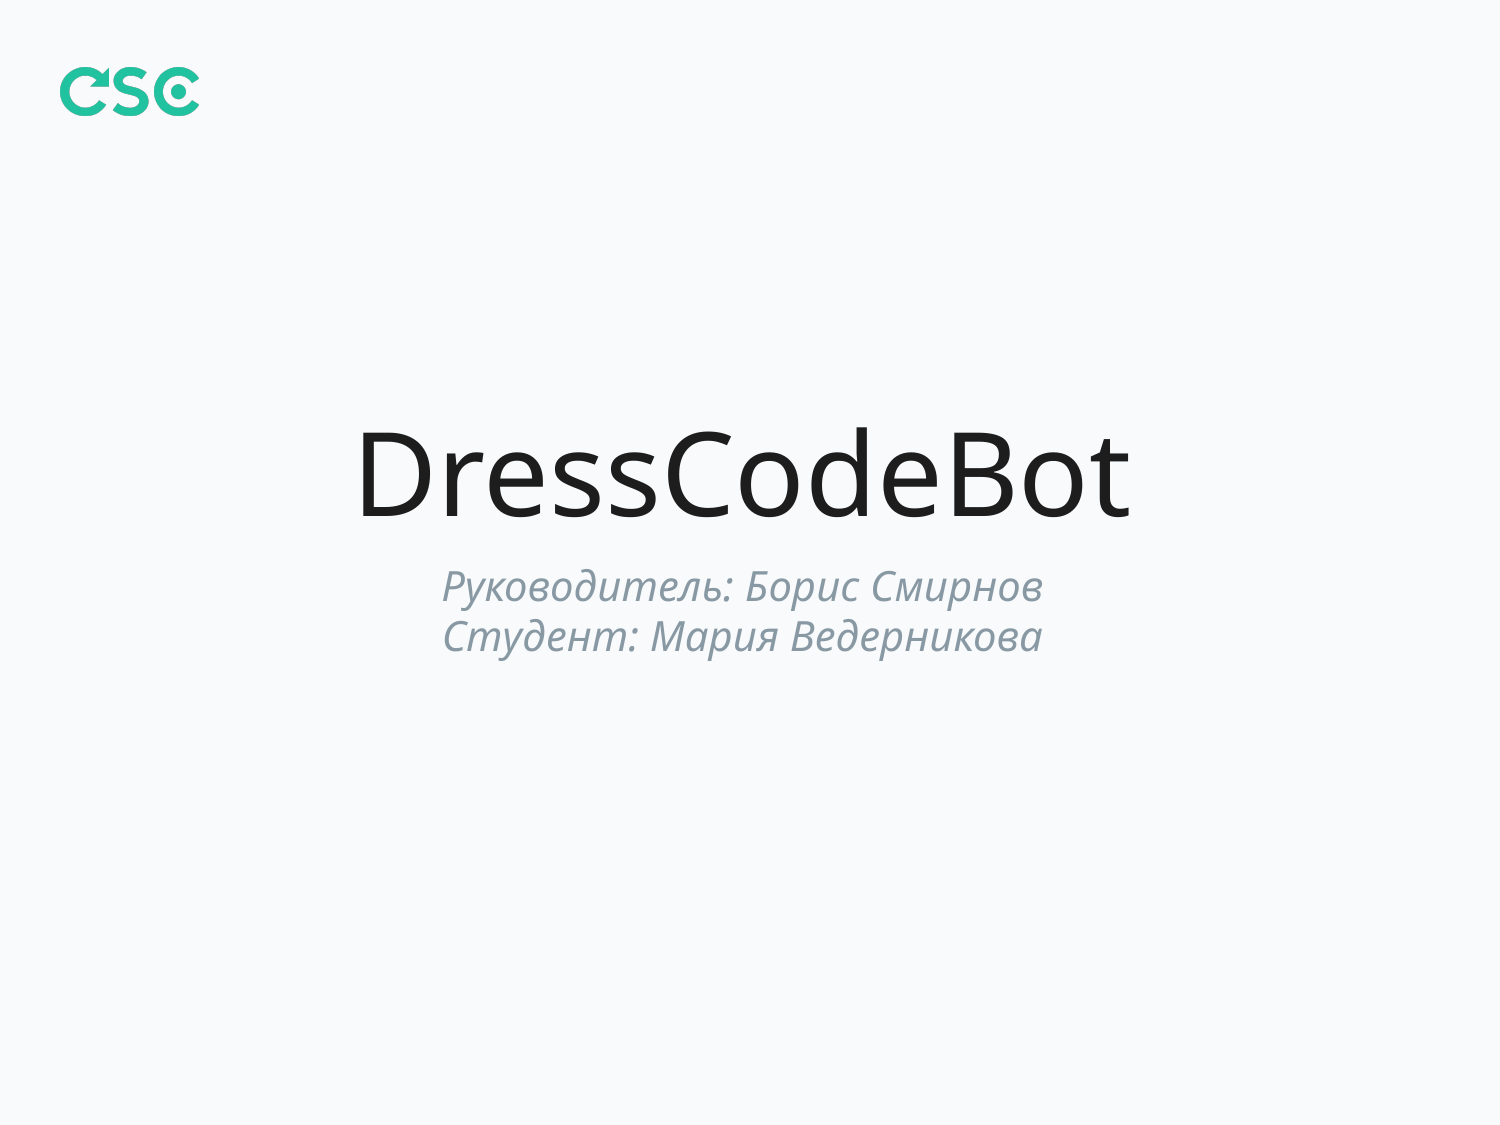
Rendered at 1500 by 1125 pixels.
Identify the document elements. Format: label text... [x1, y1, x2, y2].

subtitle Руководитель: Борис Смирнов Студент: Мария Ведерникова [51, 545, 1449, 719]
title DressCodeBot [77, 336, 1423, 545]
picture [60, 67, 199, 116]
